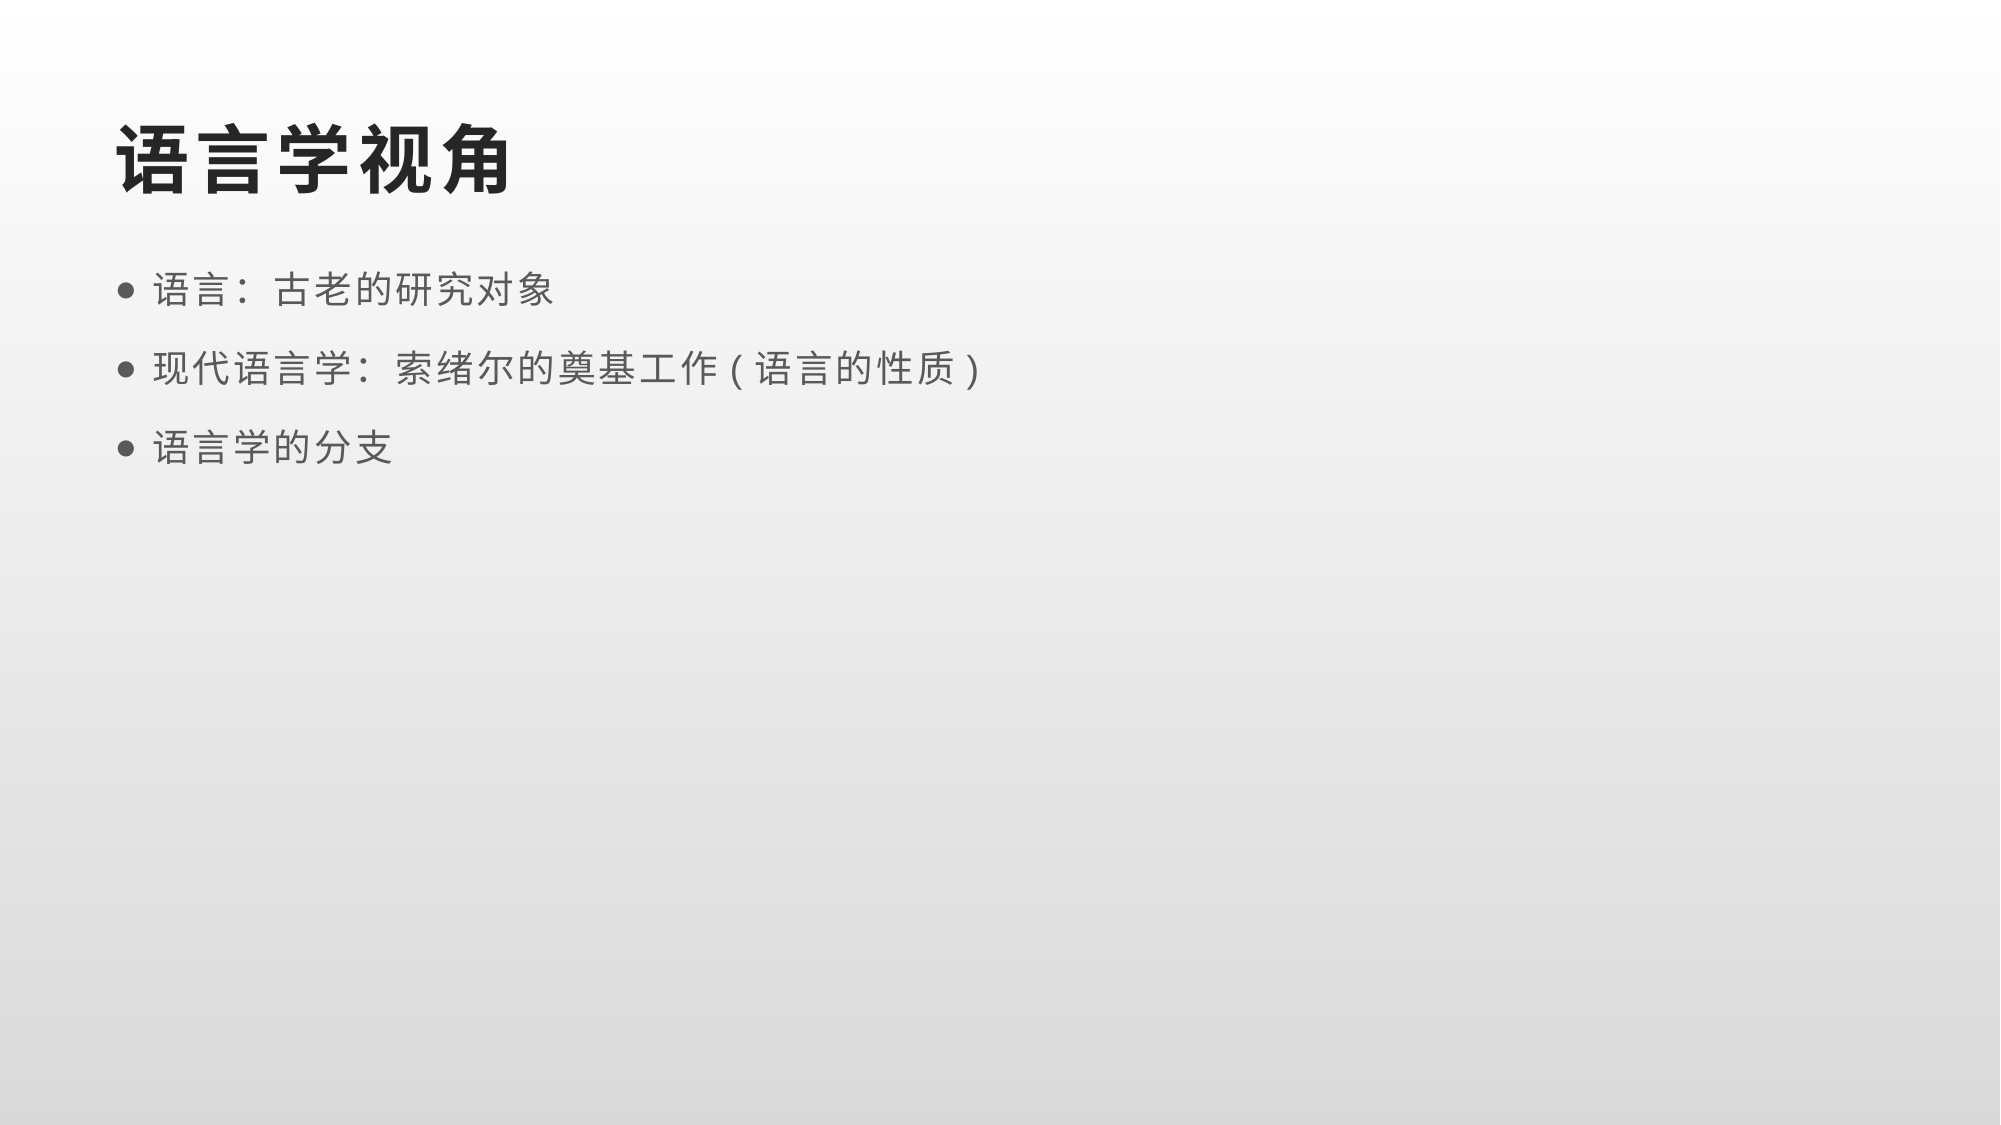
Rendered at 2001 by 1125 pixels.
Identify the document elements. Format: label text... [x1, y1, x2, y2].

list 语言：古老的研究对象 现代语言学：索绪尔的奠基工作(语言的性质) 语言学的分支 [99, 244, 1900, 1026]
title 语言学视角 [99, 99, 1900, 216]
